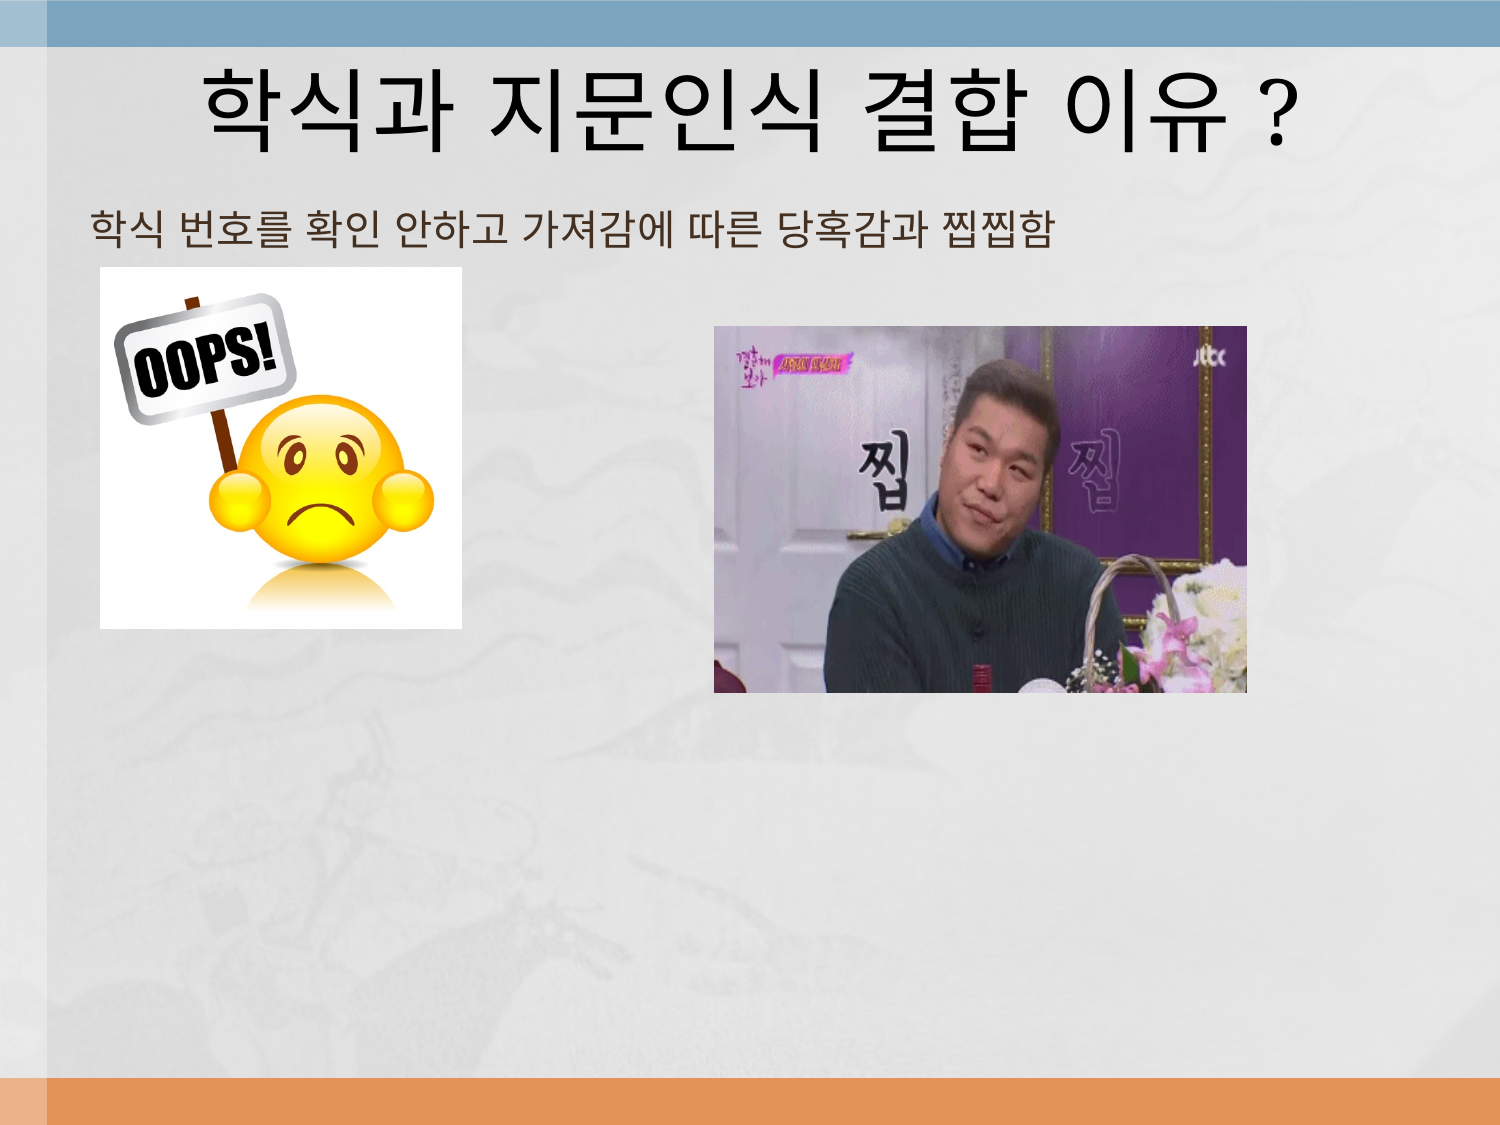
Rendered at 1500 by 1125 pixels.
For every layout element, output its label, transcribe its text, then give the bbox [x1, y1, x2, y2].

title 학식과 지문인식 결합 이유? [75, 45, 1425, 173]
list 학식 번호를 확인 안하고 가져감에 따른 당혹감과 찝찝함 [75, 196, 1425, 1005]
picture [100, 267, 463, 629]
picture [714, 326, 1247, 693]
